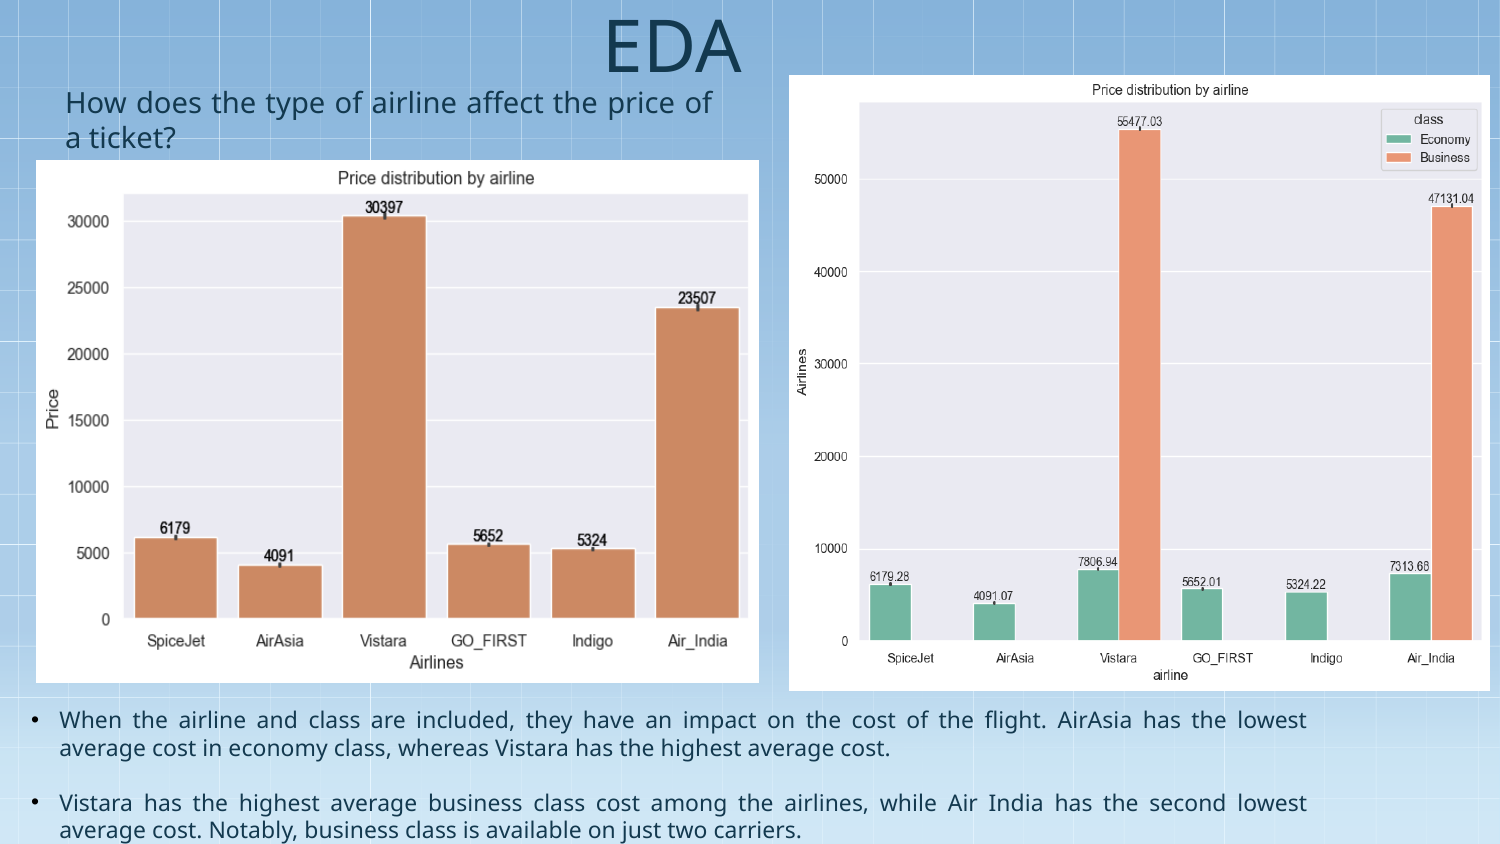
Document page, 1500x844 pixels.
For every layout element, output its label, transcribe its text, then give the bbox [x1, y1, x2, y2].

picture [36, 160, 759, 684]
text_box How does the type of airline affect the price of a ticket? [49, 69, 728, 138]
picture [789, 75, 1490, 691]
title EDA [92, 0, 1271, 16]
text_box When the airline and class are included, they have an impact on the cost of the flight. AirAsia has the lowest average cost in economy class, whereas Vistara has the highest average cost. Vistara has the highest average business class cost among the airlines, while Air India has the second lowest average cost. Notably, business class is available on just two carriers. [16, 690, 1324, 828]
